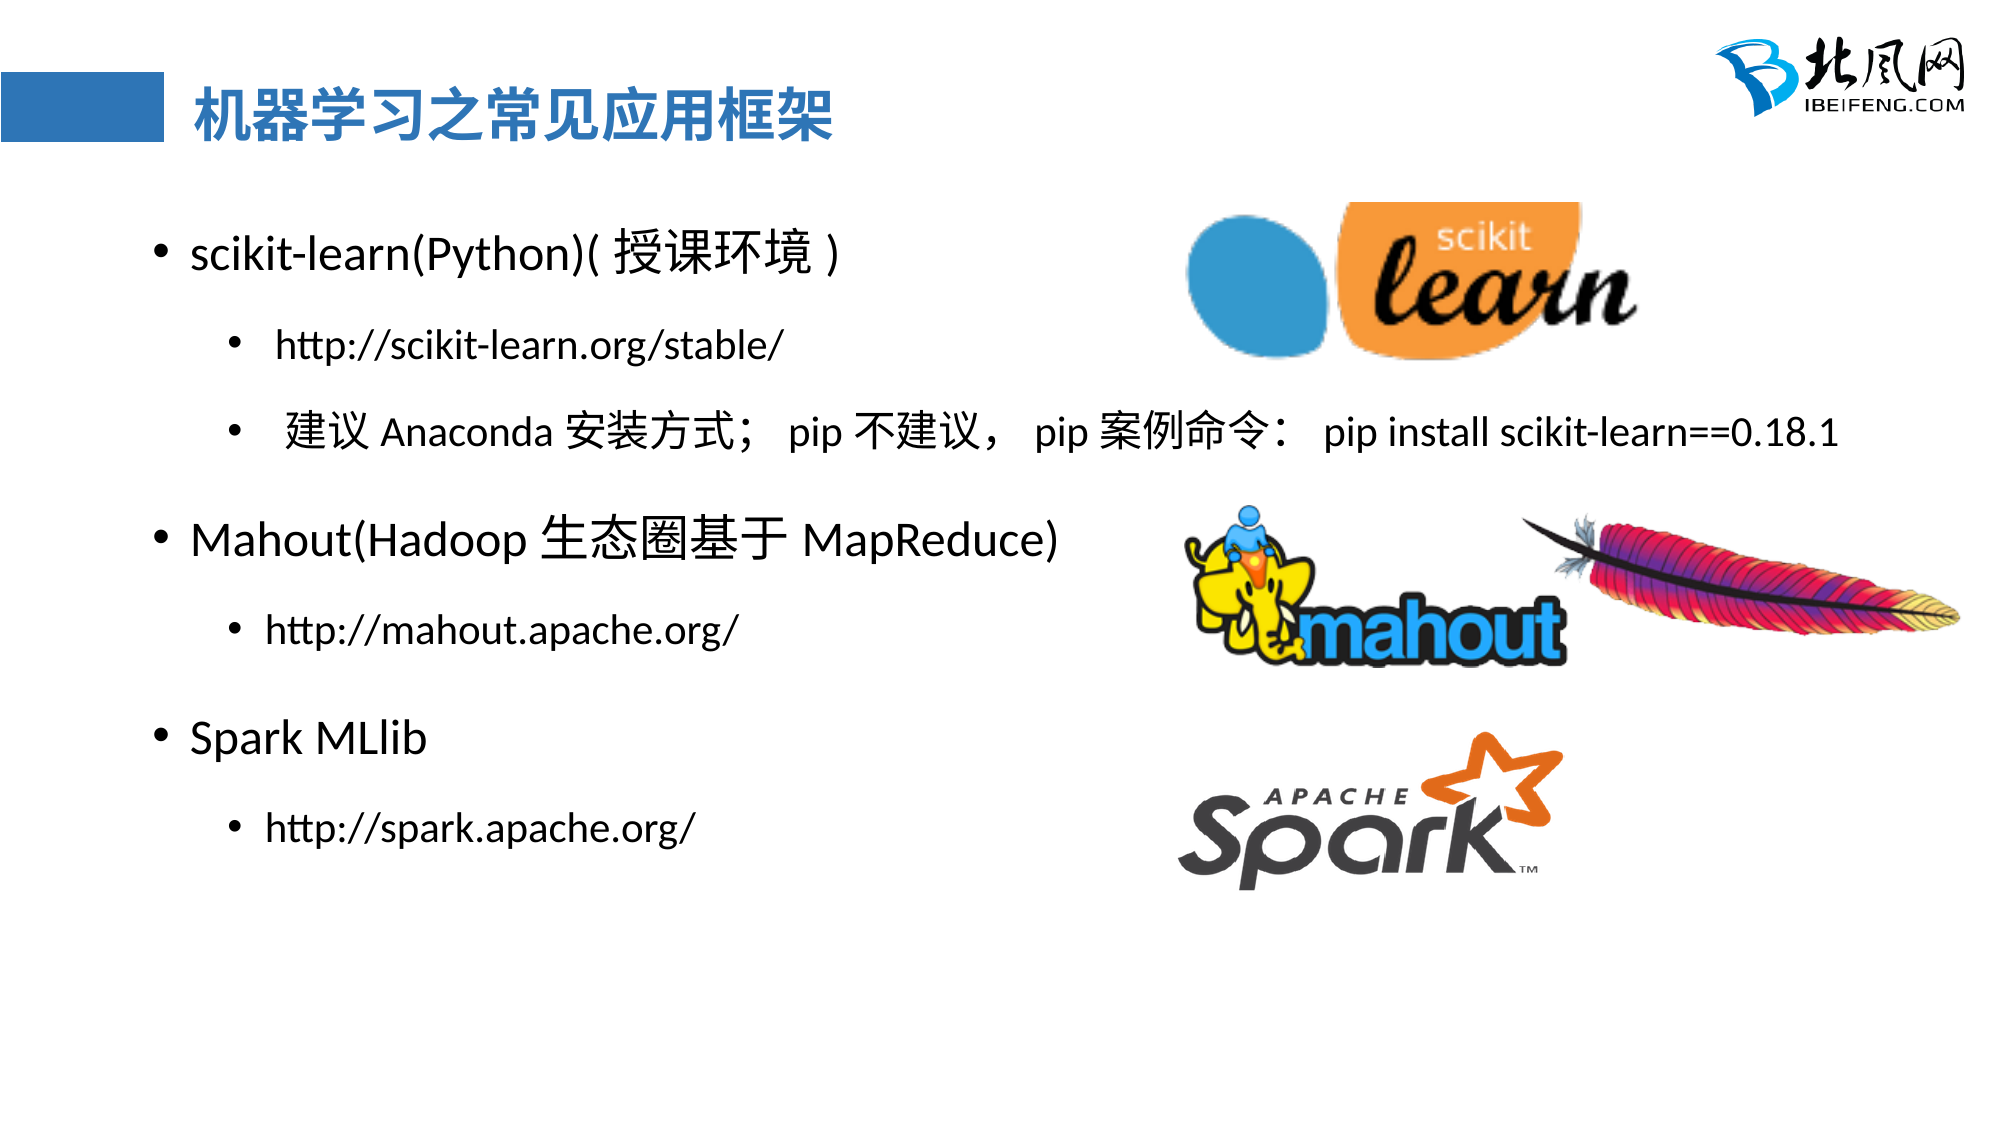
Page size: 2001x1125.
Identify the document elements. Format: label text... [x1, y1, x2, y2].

list scikit-learn(Python)(授课环境) http://scikit-learn.org/stable/ 建议Anaconda安装方式；pip不建议，pip案例命令：pip install scikit-learn==0.18.1 Mahout(Hadoop生态圈基于MapReduce) http://mahout.apache.org/ Spark MLlib http://spark.apache.org/ [137, 183, 1863, 1014]
picture [1184, 505, 1962, 668]
picture [1184, 202, 1643, 370]
picture [1904, 27, 1974, 119]
title 机器学习之常见应用框架 [178, 27, 1904, 208]
picture [1176, 730, 1565, 894]
